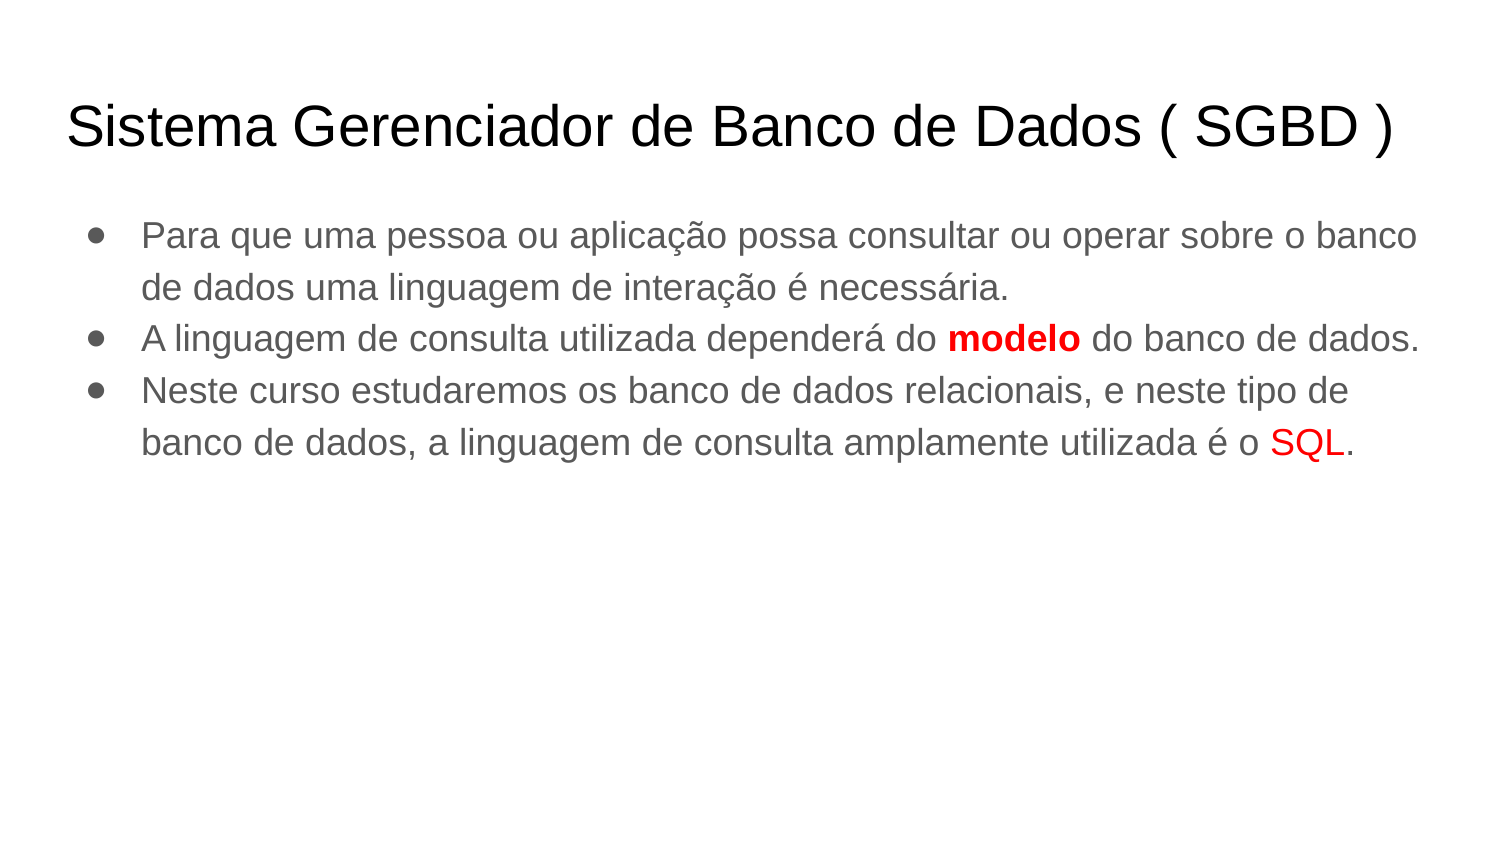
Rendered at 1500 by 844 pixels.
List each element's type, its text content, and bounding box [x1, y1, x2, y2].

title Sistema Gerenciador de Banco de Dados ( SGBD ) [51, 72, 1449, 167]
list Para que uma pessoa ou aplicação possa consultar ou operar sobre o banco de dados uma linguagem de interação é necessária. A linguagem de consulta utilizada dependerá do modelo do banco de dados. Neste curso estudaremos os banco de dados relacionais, e neste tipo de banco de dados, a linguagem de consulta amplamente utilizada é o SQL. [51, 189, 1449, 750]
